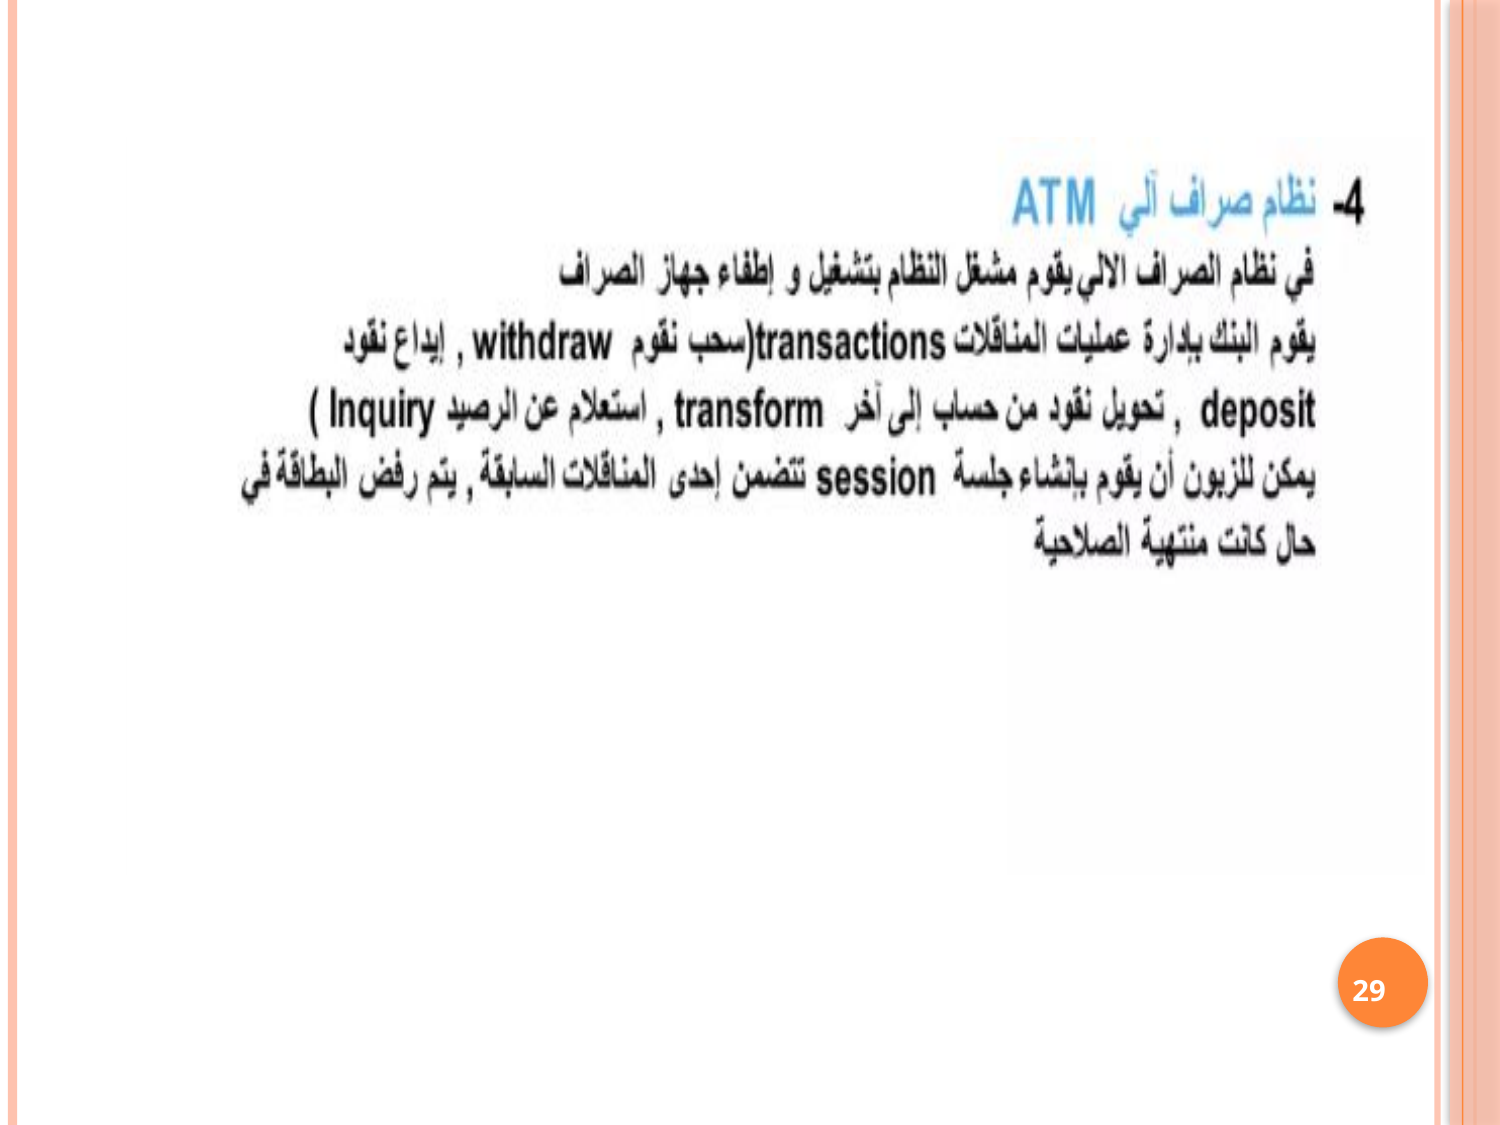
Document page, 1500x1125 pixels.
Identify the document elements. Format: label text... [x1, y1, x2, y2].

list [124, 136, 1426, 876]
slide_number 29 [1312, 950, 1427, 1034]
